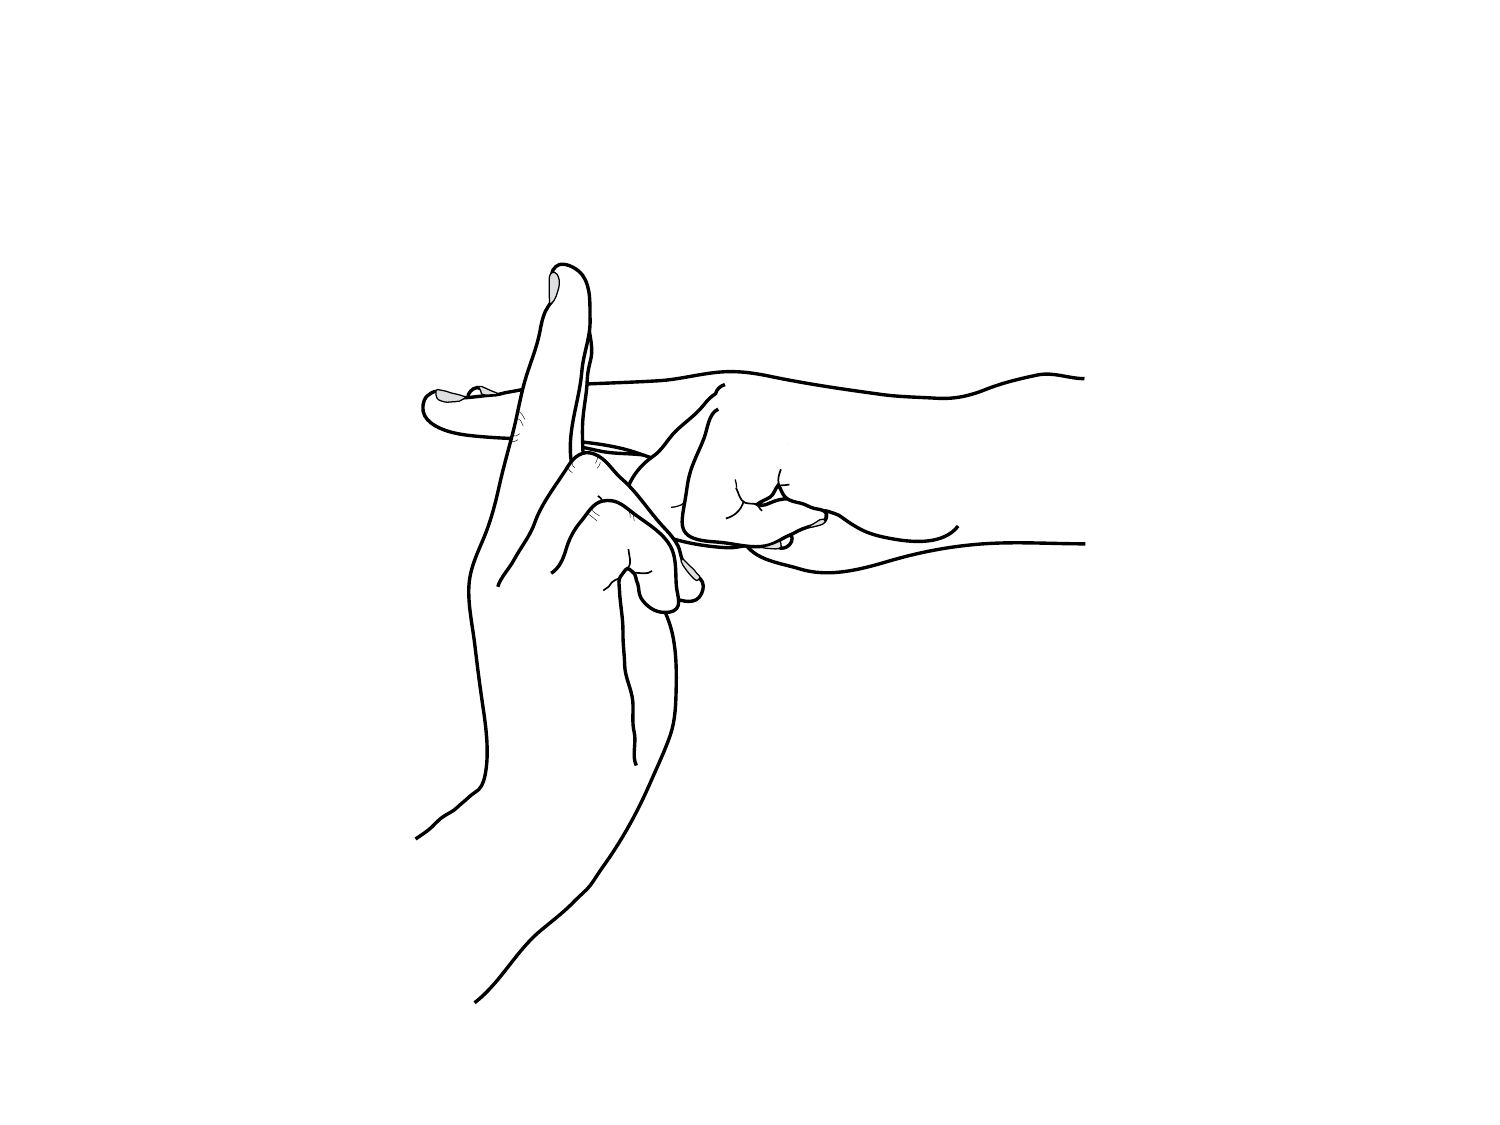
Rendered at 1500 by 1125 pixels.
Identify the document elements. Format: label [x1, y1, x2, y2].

picture [414, 262, 1086, 1005]
